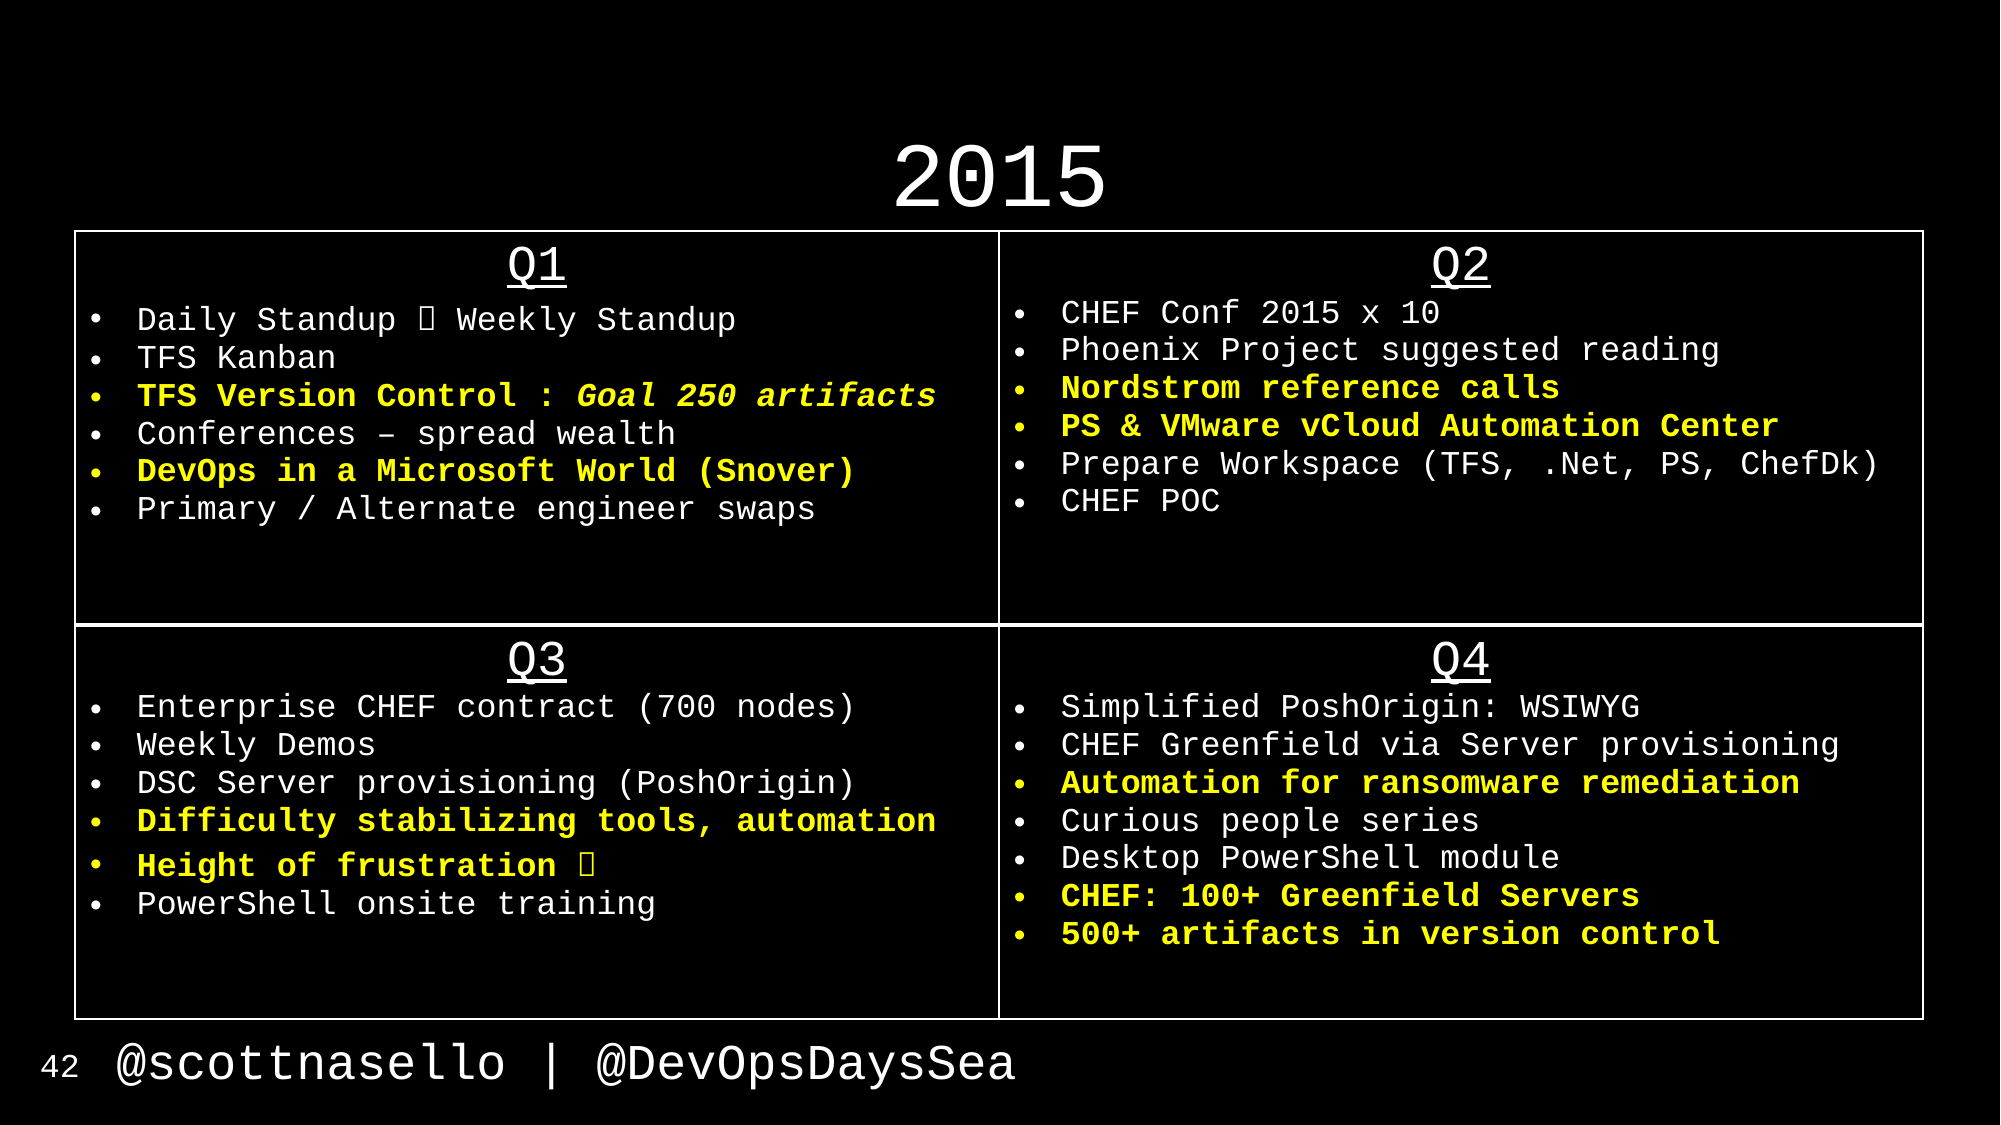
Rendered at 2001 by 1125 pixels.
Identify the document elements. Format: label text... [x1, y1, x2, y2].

table_header Q4 Simplified PoshOrigin: WSIWYG CHEF Greenfield via Server provisioning Automation for ransomware remediation Curious people series Desktop PowerShell module CHEF: 100+ Greenfield Servers 500+ artifacts in version control [1000, 627, 1922, 1018]
table_header Q1 Daily Standup  Weekly Standup TFS Kanban TFS Version Control : Goal 250 artifacts Conferences – spread wealth DevOps in a Microsoft World (Snover) Primary / Alternate engineer swaps [76, 232, 998, 623]
title 2015 [137, 68, 1863, 230]
slide_number 42 [24, 1030, 158, 1099]
table_header Q2 CHEF Conf 2015 x 10 Phoenix Project suggested reading Nordstrom reference calls PS & VMware vCloud Automation Center Prepare Workspace (TFS, .Net, PS, ChefDk) CHEF POC [1000, 232, 1922, 623]
table_header Q3 Enterprise CHEF contract (700 nodes) Weekly Demos DSC Server provisioning (PoshOrigin) Difficulty stabilizing tools, automation Height of frustration  PowerShell onsite training [76, 627, 998, 1018]
